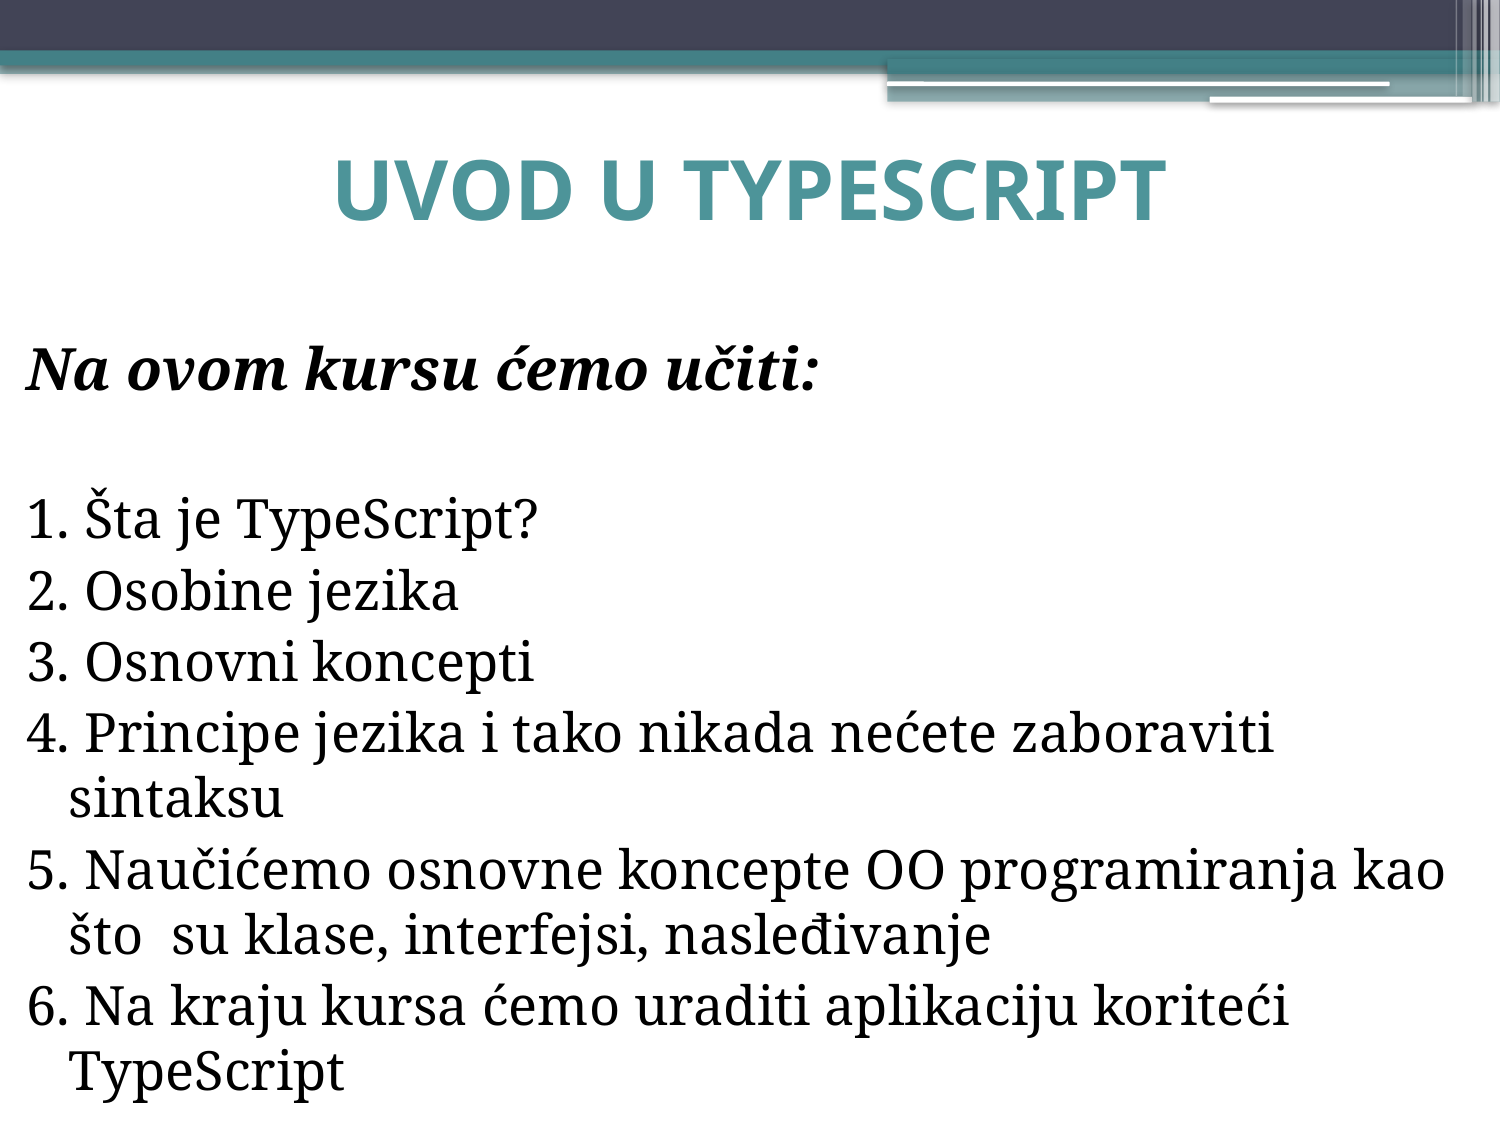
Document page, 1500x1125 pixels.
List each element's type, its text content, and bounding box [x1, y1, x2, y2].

title UVOD U TYPESCRIPT [75, 99, 1425, 275]
list Na ovom kursu ćemo učiti: 1. Šta je TypeScript? 2. Osobine jezika 3. Osnovni koncepti 4. Principe jezika i tako nikada nećete zaboraviti sintaksu 5. Naučićemo osnovne koncepte OO programiranja kao što su klase, interfejsi, nasleđivanje 6. Na kraju kursa ćemo uraditi aplikaciju koriteći TypeScript [0, 324, 1494, 1125]
